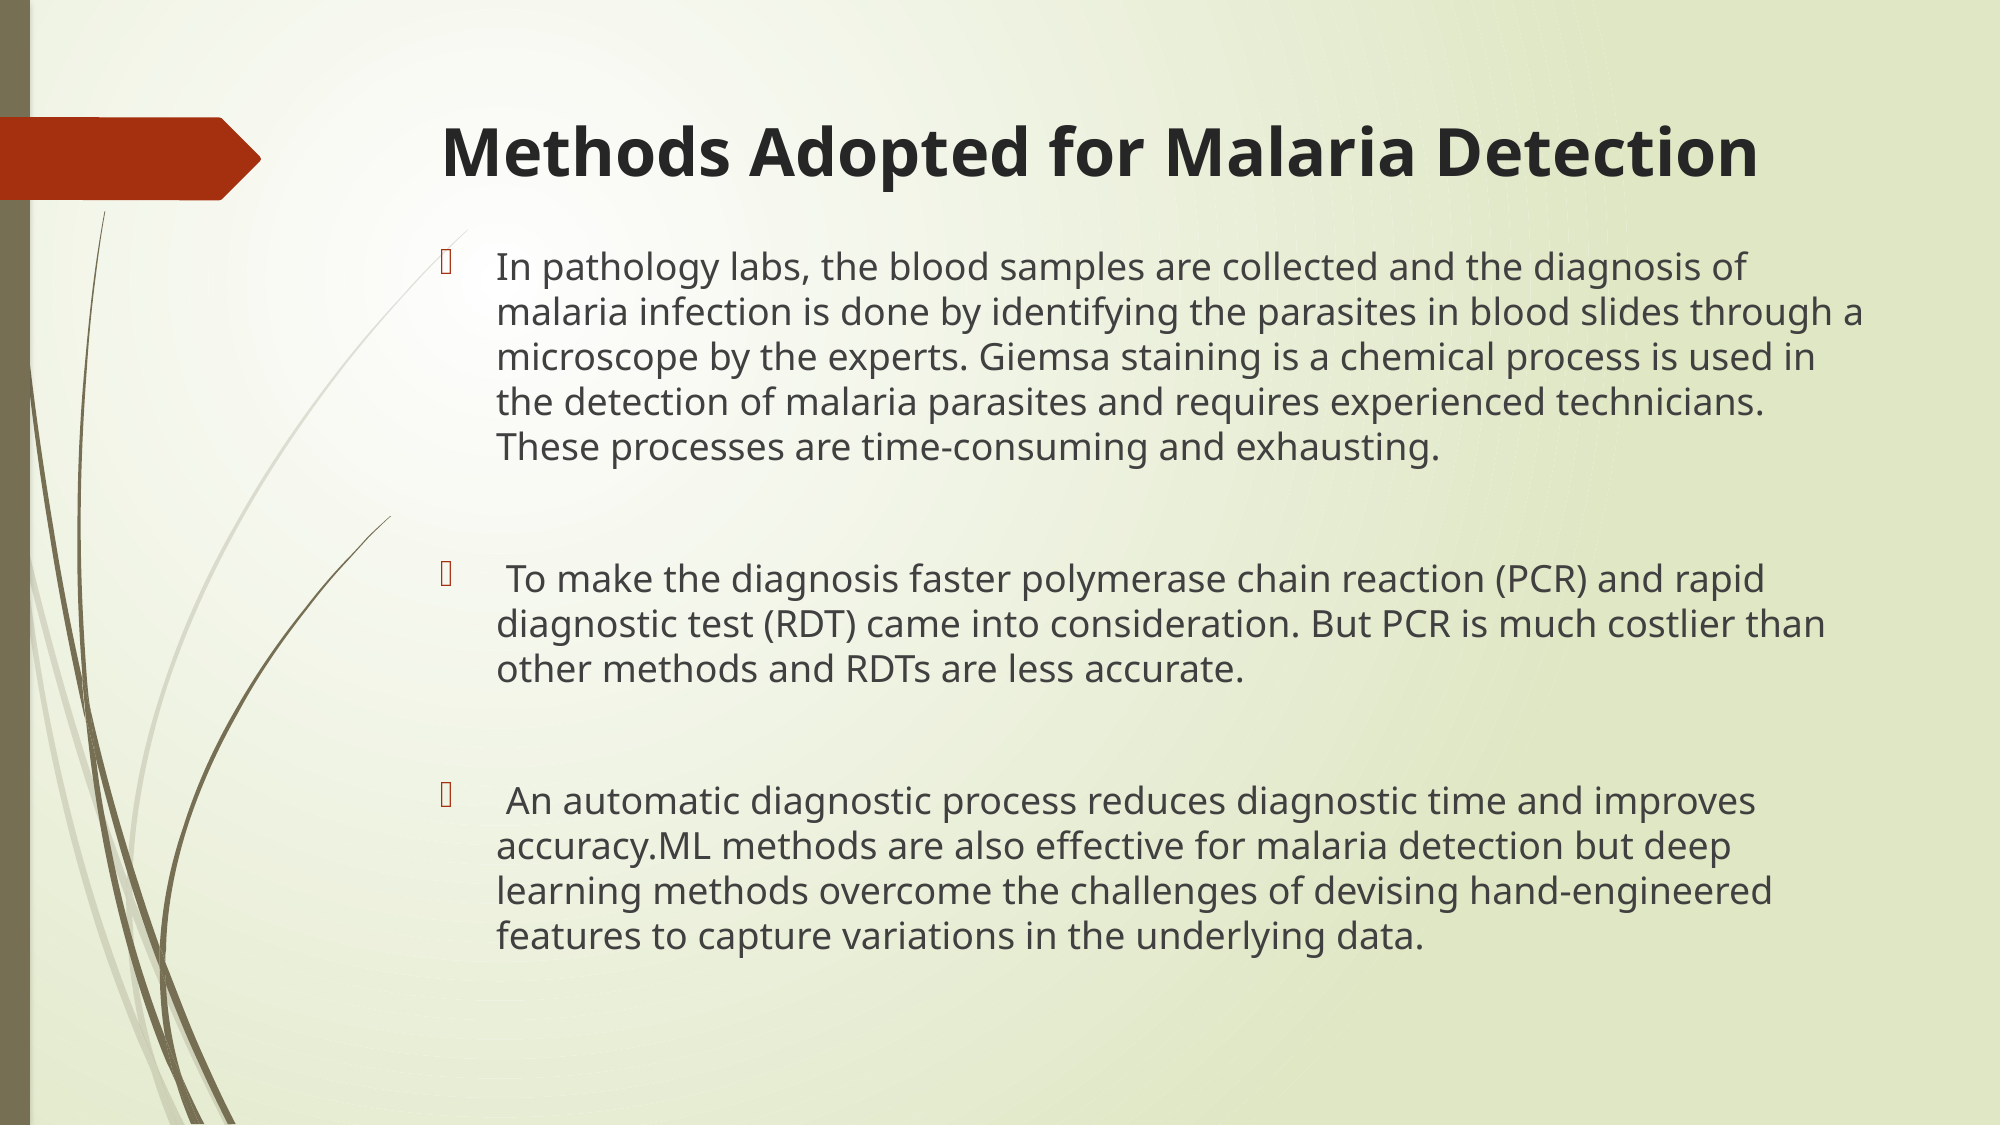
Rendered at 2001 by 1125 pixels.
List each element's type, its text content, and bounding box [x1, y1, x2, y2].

title Methods Adopted for Malaria Detection [425, 102, 1888, 235]
list In pathology labs, the blood samples are collected and the diagnosis of malaria infection is done by identifying the parasites in blood slides through a microscope by the experts. Giemsa staining is a chemical process is used in the detection of malaria parasites and requires experienced technicians. These processes are time-consuming and exhausting. To make the diagnosis faster polymerase chain reaction (PCR) and rapid diagnostic test (RDT) came into consideration. But PCR is much costlier than other methods and RDTs are less accurate. An automatic diagnostic process reduces diagnostic time and improves accuracy.ML methods are also effective for malaria detection but deep learning methods overcome the challenges of devising hand-engineered features to capture variations in the underlying data. [424, 235, 1888, 970]
